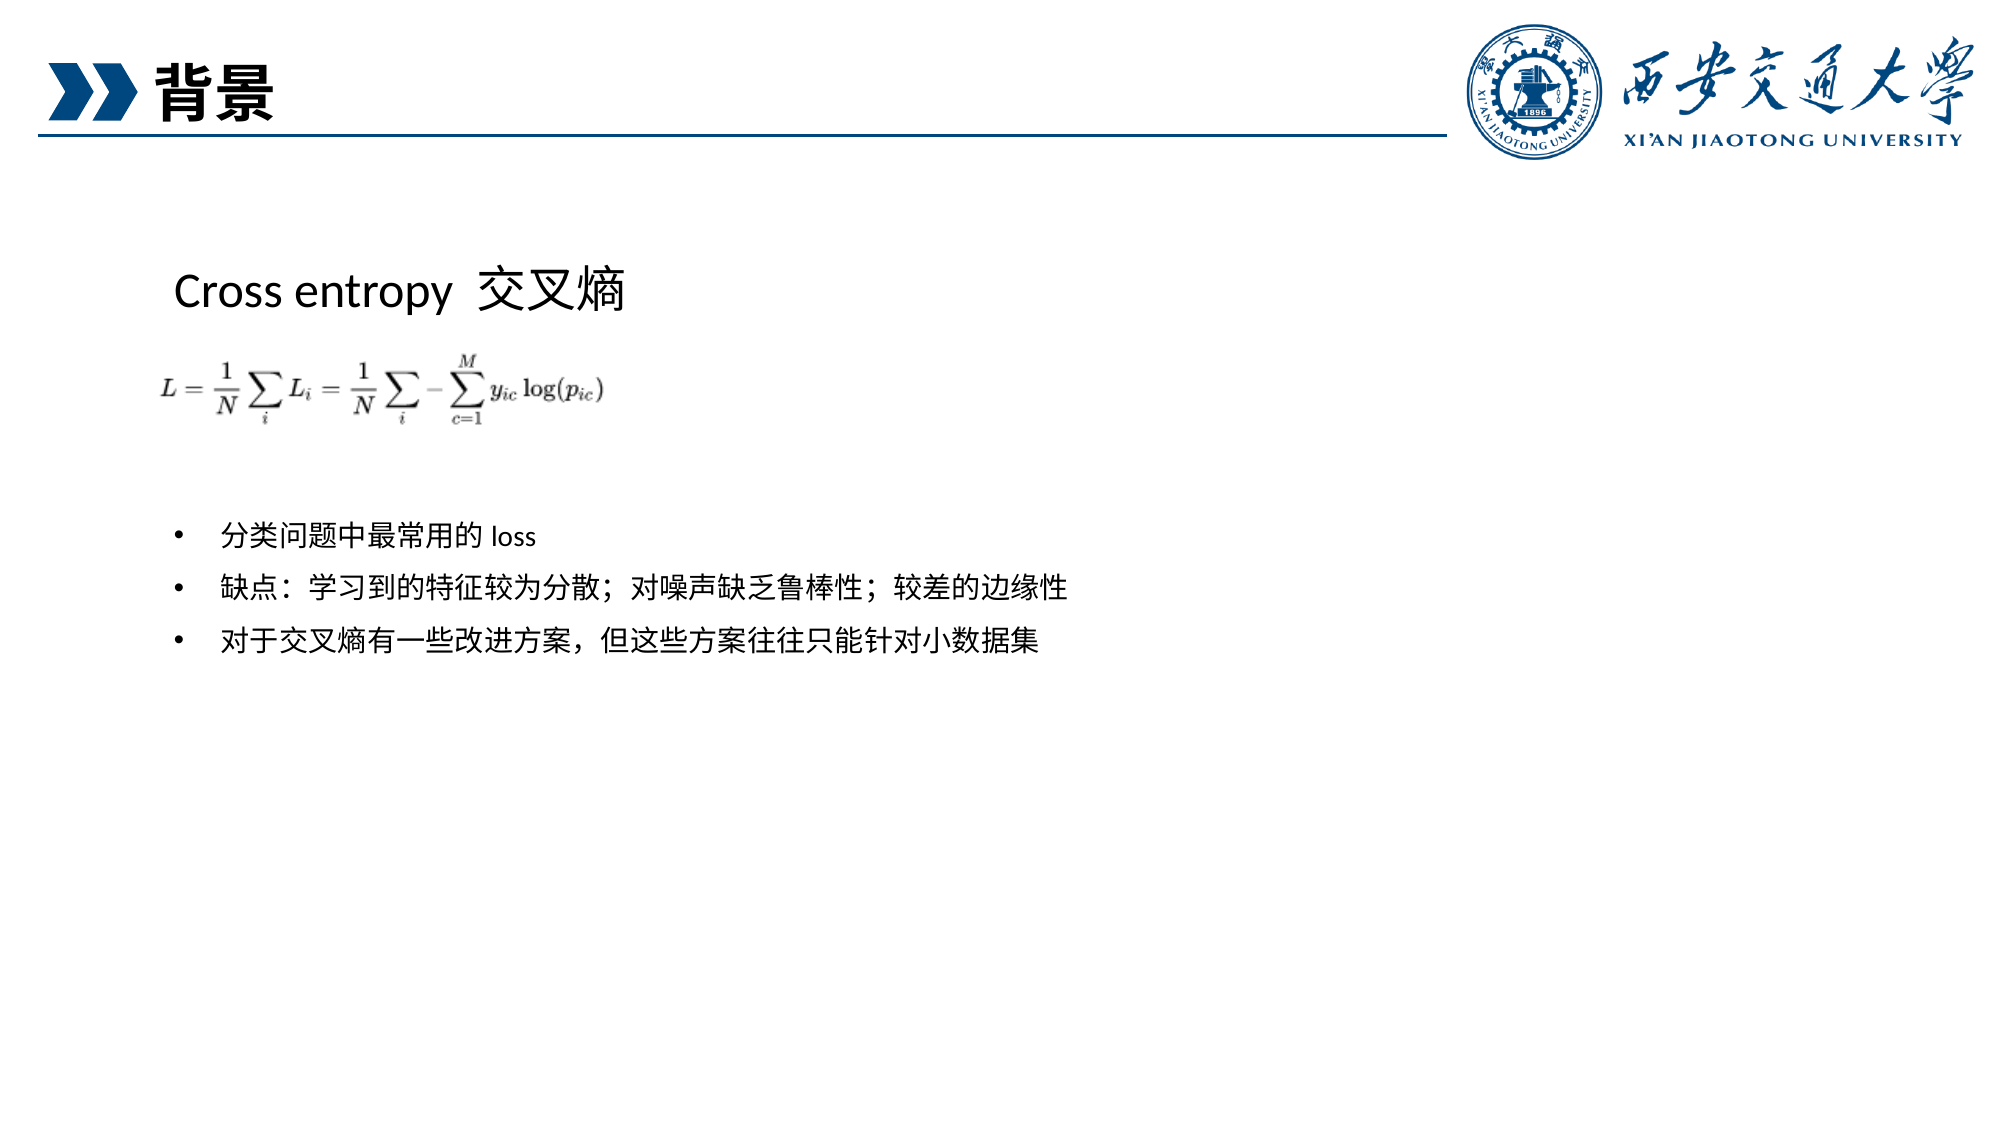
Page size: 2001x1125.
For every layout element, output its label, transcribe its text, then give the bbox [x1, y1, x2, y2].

picture [1466, 14, 1975, 163]
text_box [48, 63, 94, 121]
text_box Cross entropy 交叉熵 [159, 250, 642, 325]
text_box 分类问题中最常用的loss 缺点：学习到的特征较为分散；对噪声缺乏鲁棒性；较差的边缘性 对于交叉熵有一些改进方案，但这些方案往往只能针对小数据集 [159, 492, 1107, 665]
text_box 背景 [137, 46, 783, 137]
text_box [92, 63, 138, 121]
picture [119, 338, 683, 450]
